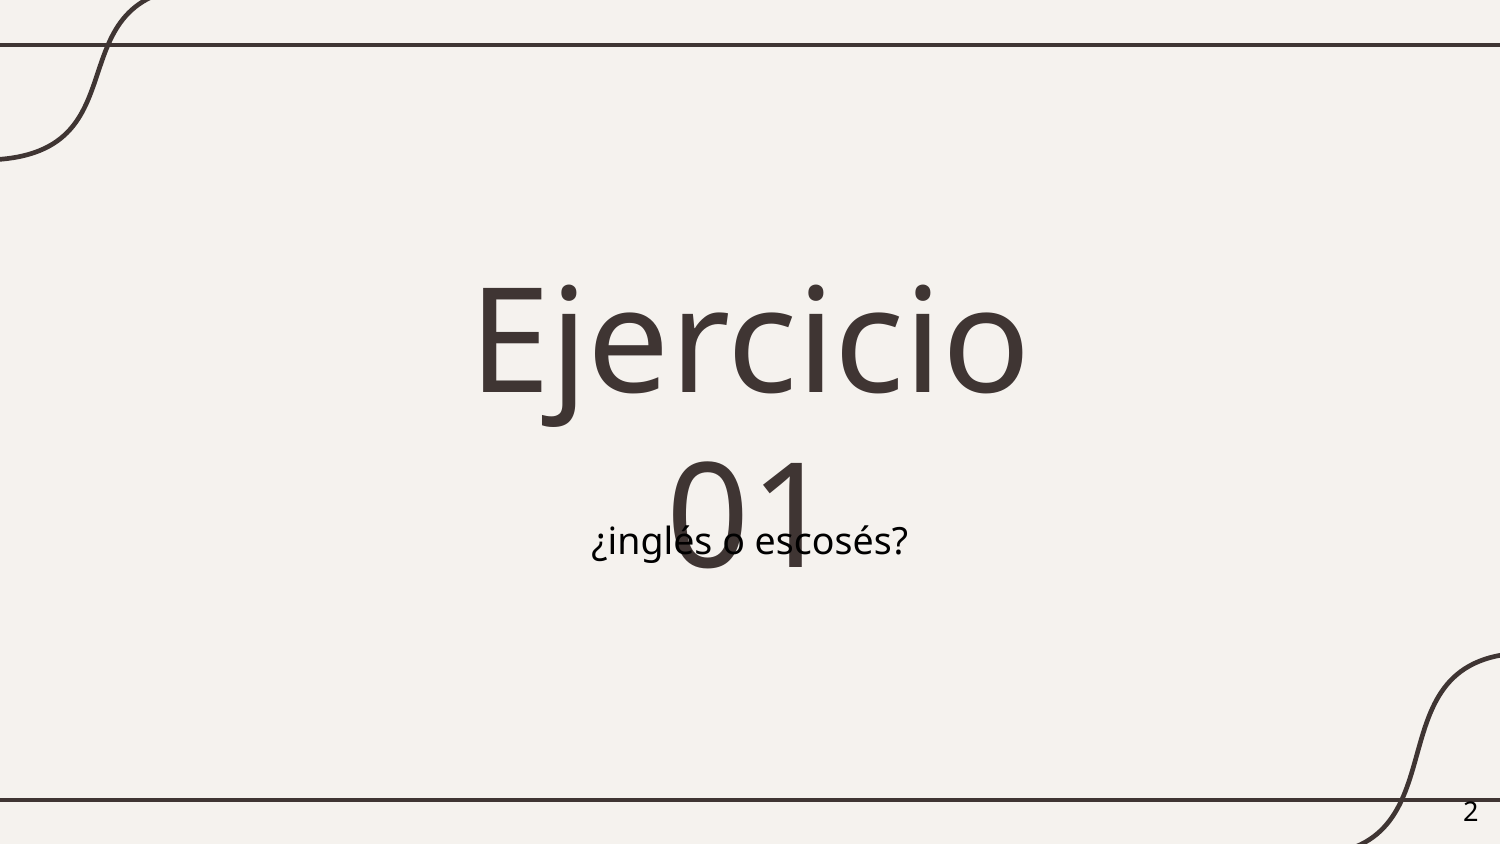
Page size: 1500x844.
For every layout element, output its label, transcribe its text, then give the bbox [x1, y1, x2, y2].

slide_number ‹#› [1403, 779, 1494, 844]
title Ejercicio 01 [353, 341, 1147, 503]
subtitle ¿inglés o escosés? [389, 502, 1111, 567]
